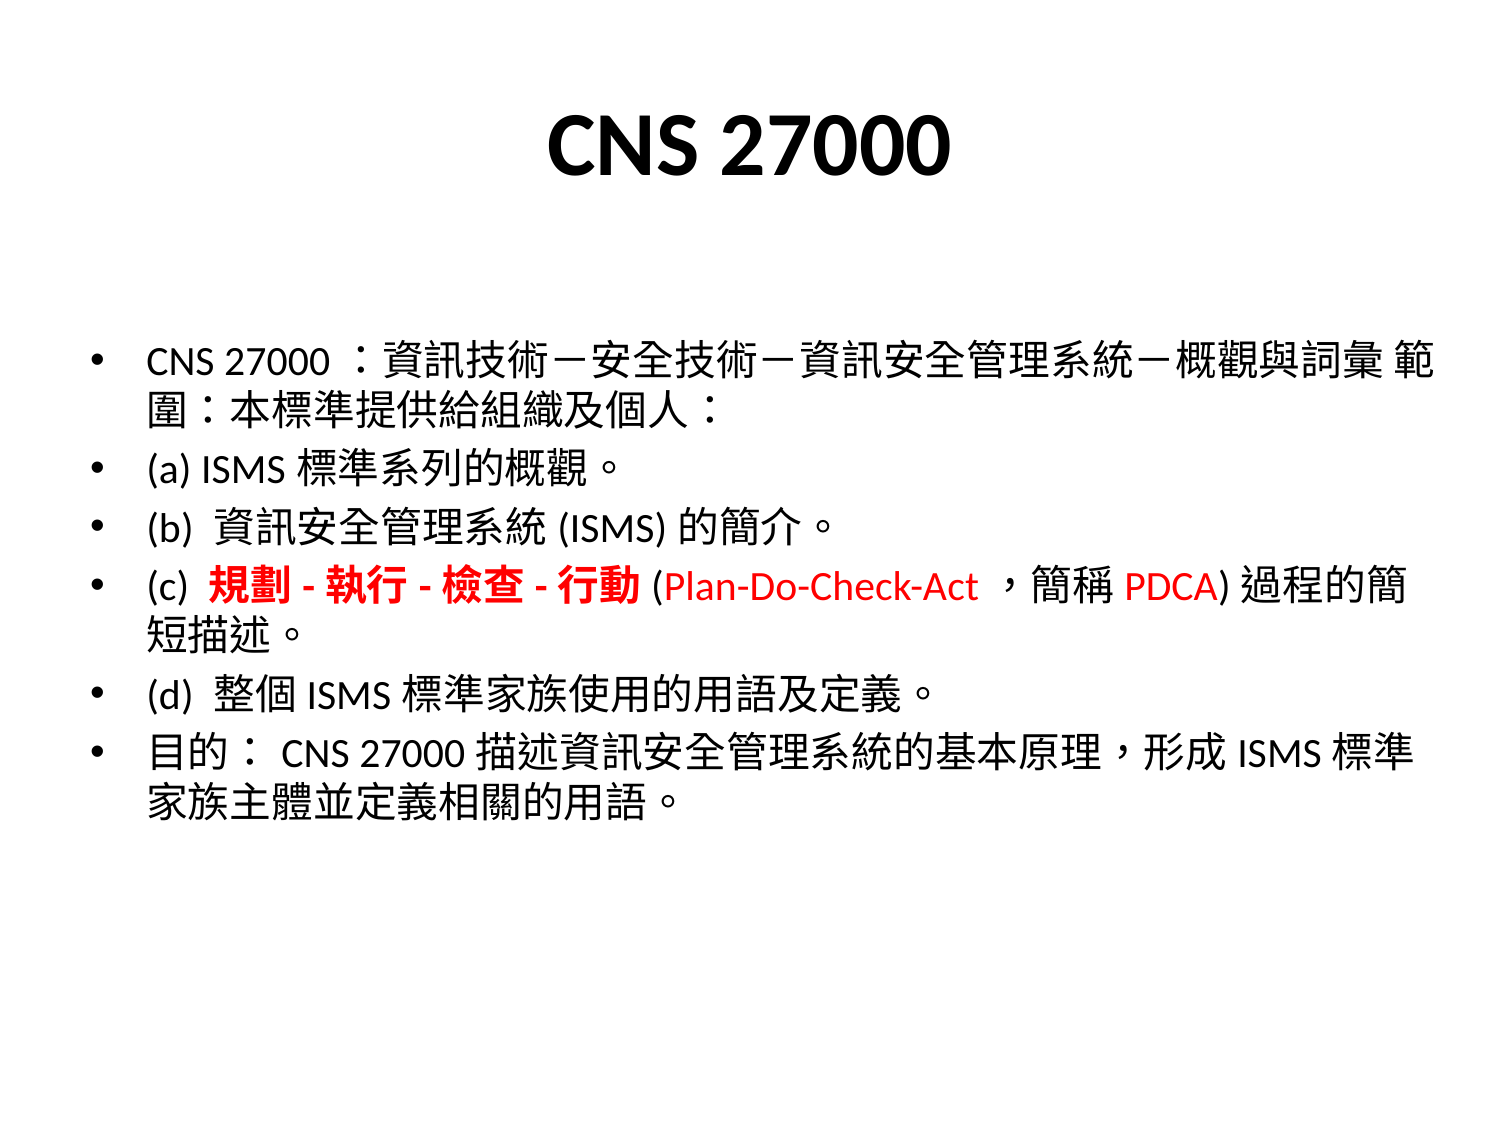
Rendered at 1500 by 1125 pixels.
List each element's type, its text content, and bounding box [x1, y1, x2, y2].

list CNS 27000：資訊技術－安全技術－資訊安全管理系統－概觀與詞彙 範圍：本標準提供給組織及個人： (a) ISMS標準系列的概觀。 (b) 資訊安全管理系統(ISMS)的簡介。 (c) 規劃-執行-檢查-行動(Plan-Do-Check-Act，簡稱PDCA)過程的簡短描述。 (d) 整個ISMS標準家族使用的用語及定義。 目的：CNS 27000描述資訊安全管理系統的基本原理，形成ISMS標準家族主體並定義相關的用語。 [75, 326, 1459, 863]
title CNS 27000 [75, 45, 1425, 233]
